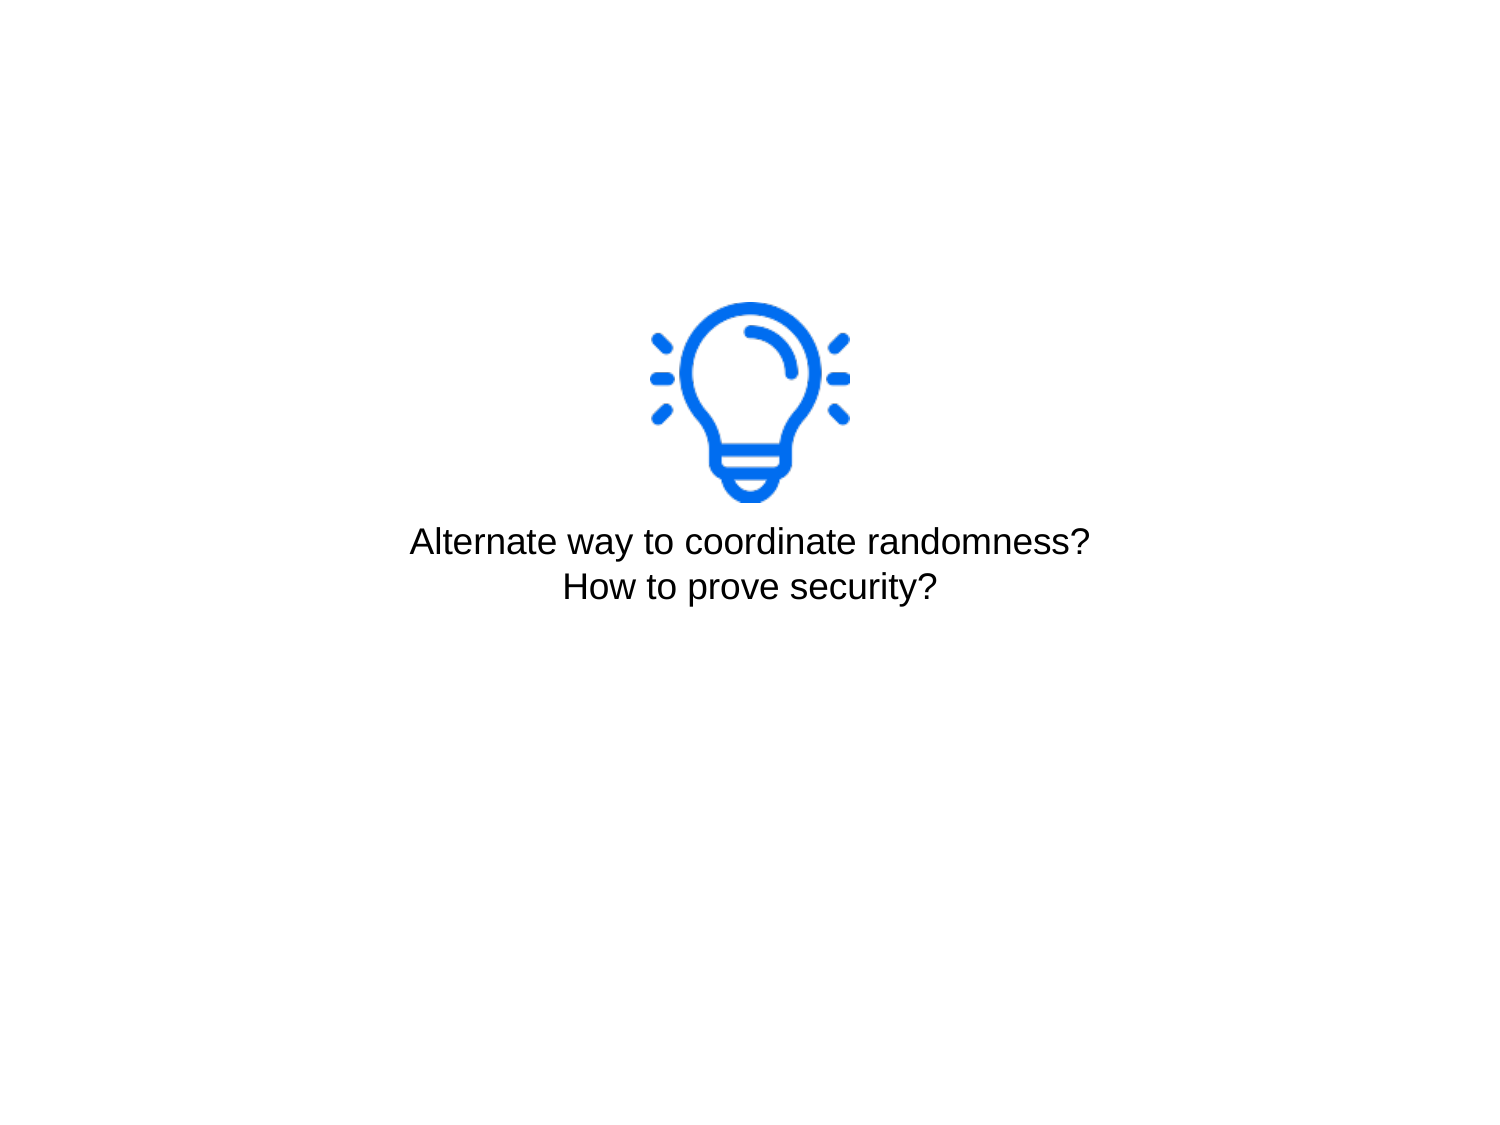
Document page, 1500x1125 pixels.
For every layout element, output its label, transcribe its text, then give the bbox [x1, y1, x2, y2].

picture [649, 302, 851, 504]
title Alternate way to coordinate randomness? How to prove security? [71, 502, 1429, 623]
